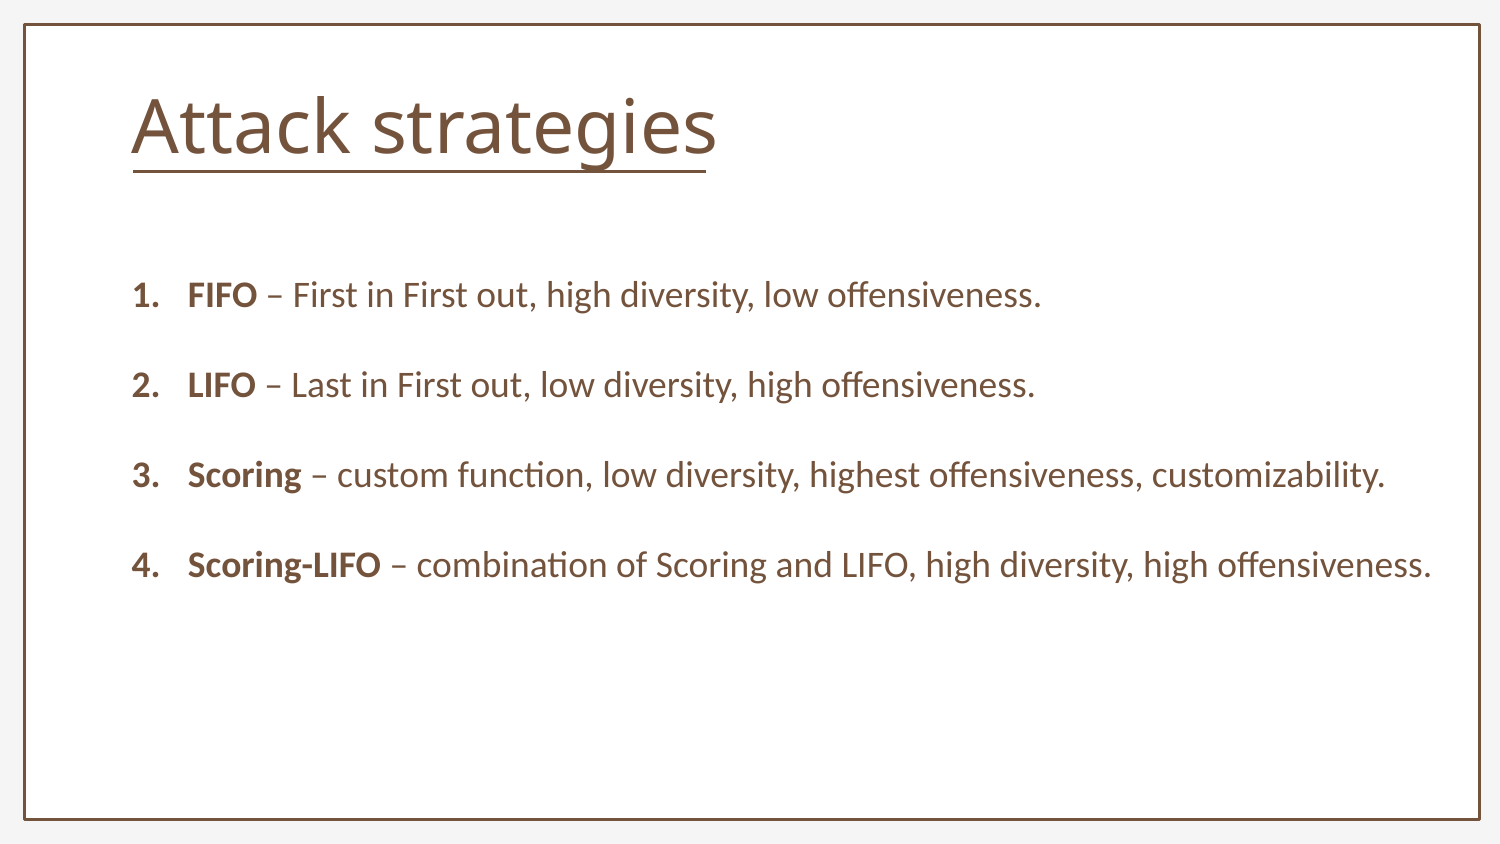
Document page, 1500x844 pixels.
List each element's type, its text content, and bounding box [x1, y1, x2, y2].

title Attack strategies [116, 63, 1339, 191]
text_box FIFO – First in First out, high diversity, low offensiveness. LIFO – Last in First out, low diversity, high offensiveness. Scoring – custom function, low diversity, highest offensiveness, customizability. Scoring-LIFO – combination of Scoring and LIFO, high diversity, high offensiveness. [116, 210, 1470, 750]
